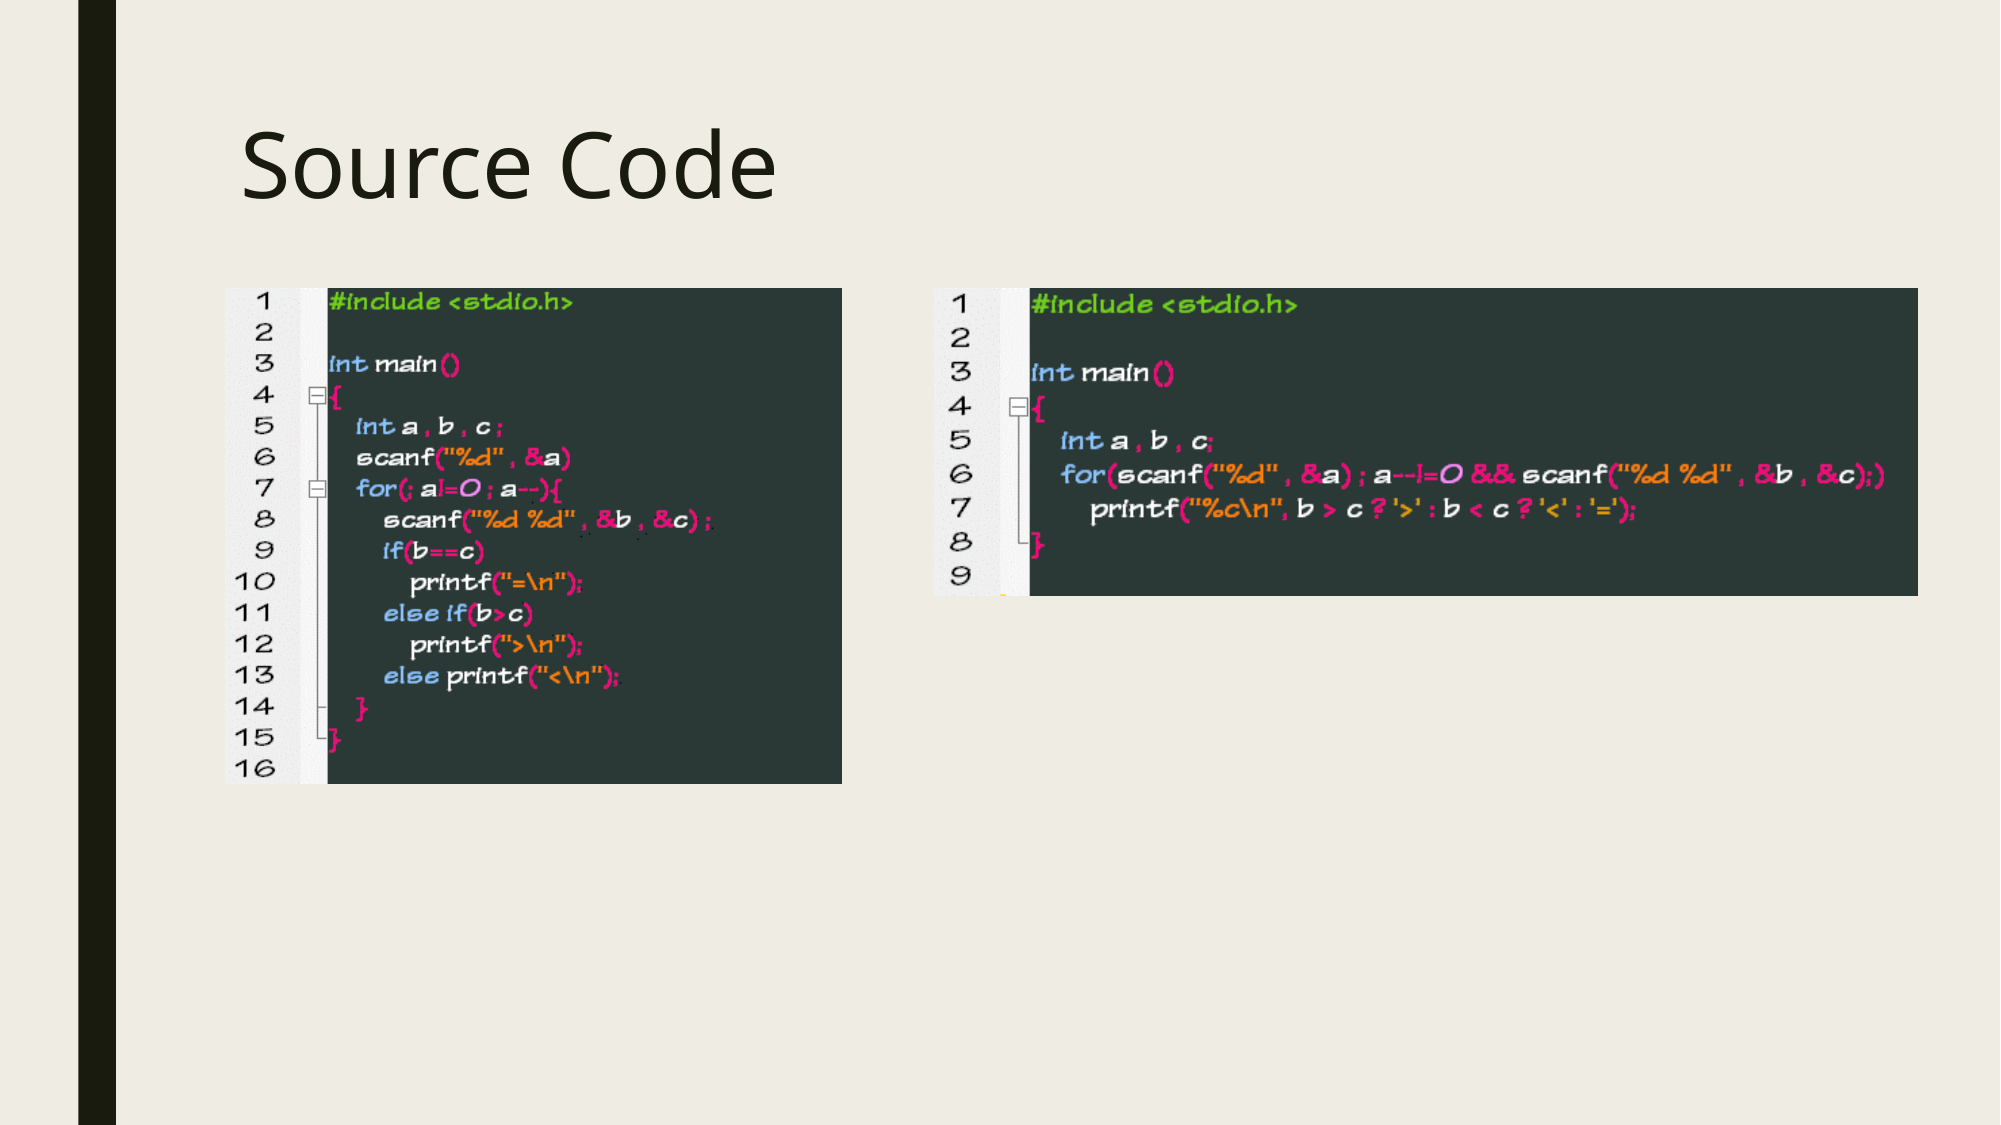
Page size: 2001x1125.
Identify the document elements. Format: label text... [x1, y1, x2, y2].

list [224, 288, 842, 784]
title Source Code [225, 112, 1800, 245]
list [934, 288, 1918, 596]
